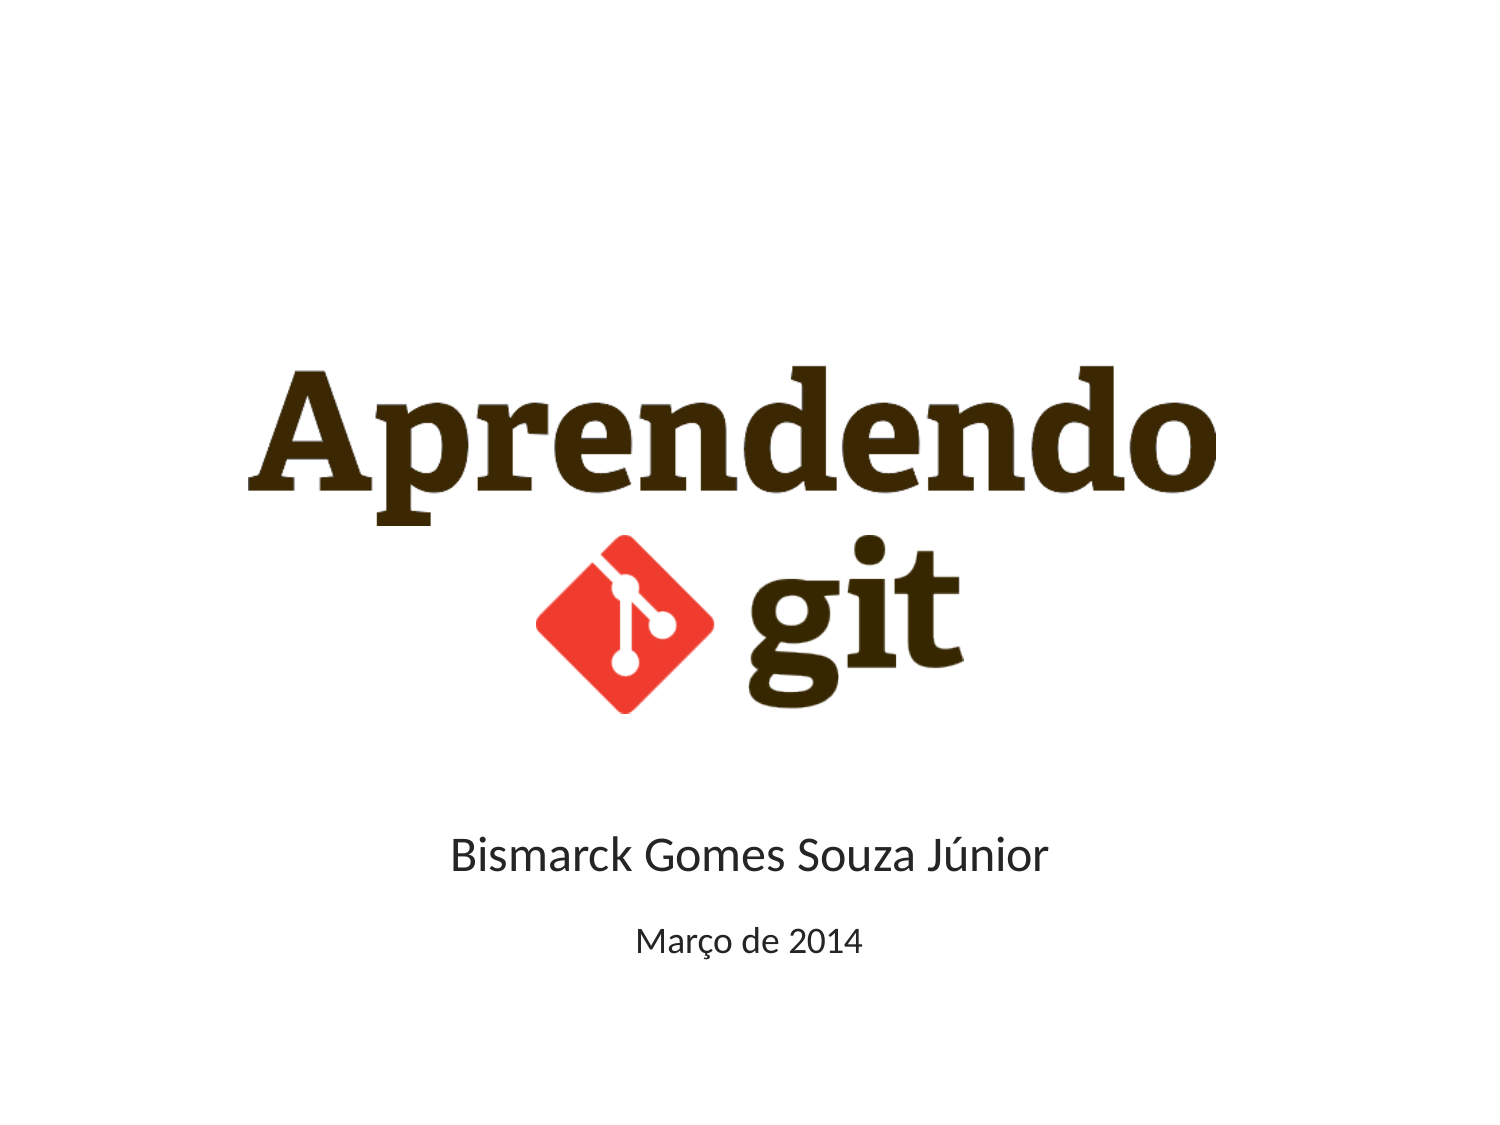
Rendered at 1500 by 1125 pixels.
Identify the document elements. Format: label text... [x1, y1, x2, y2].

title Bismarck Gomes Souza Júnior [447, 819, 1053, 1010]
picture [536, 535, 964, 715]
picture [248, 364, 1216, 526]
text_box Março de 2014 [633, 913, 867, 962]
